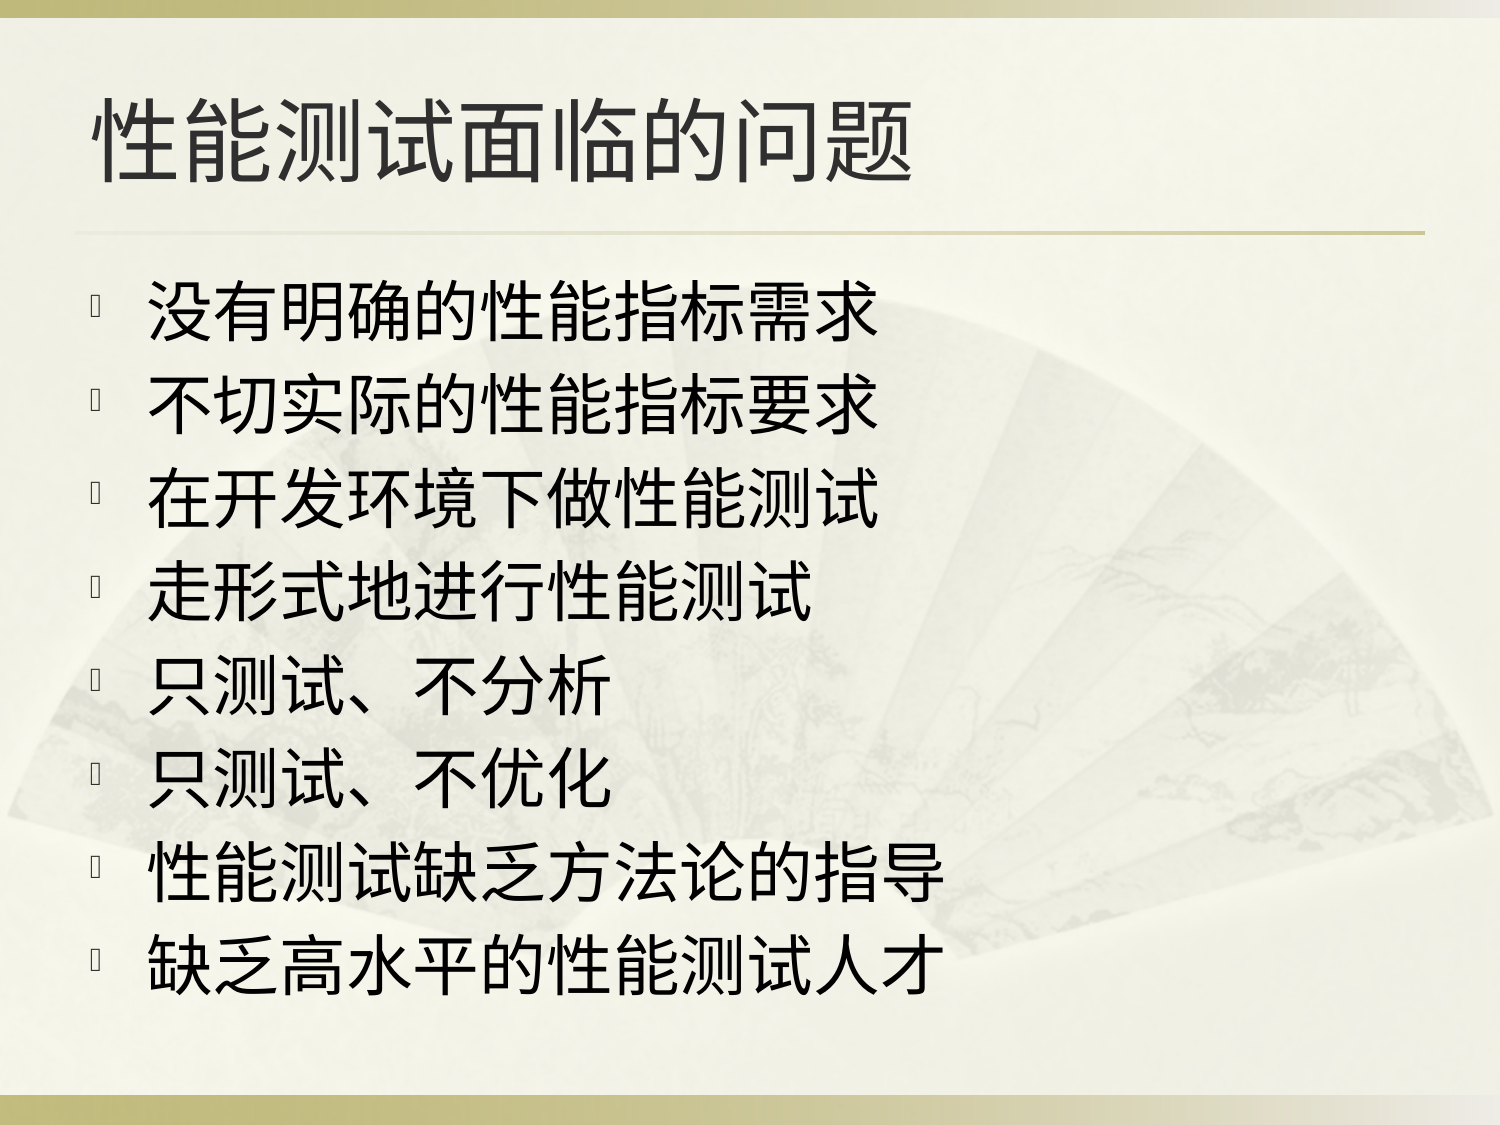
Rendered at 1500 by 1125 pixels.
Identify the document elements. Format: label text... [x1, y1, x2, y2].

title 性能测试面临的问题 [75, 45, 1425, 233]
list 没有明确的性能指标需求 不切实际的性能指标要求 在开发环境下做性能测试 走形式地进行性能测试 只测试、不分析 只测试、不优化 性能测试缺乏方法论的指导 缺乏高水平的性能测试人才 [75, 262, 1425, 1032]
